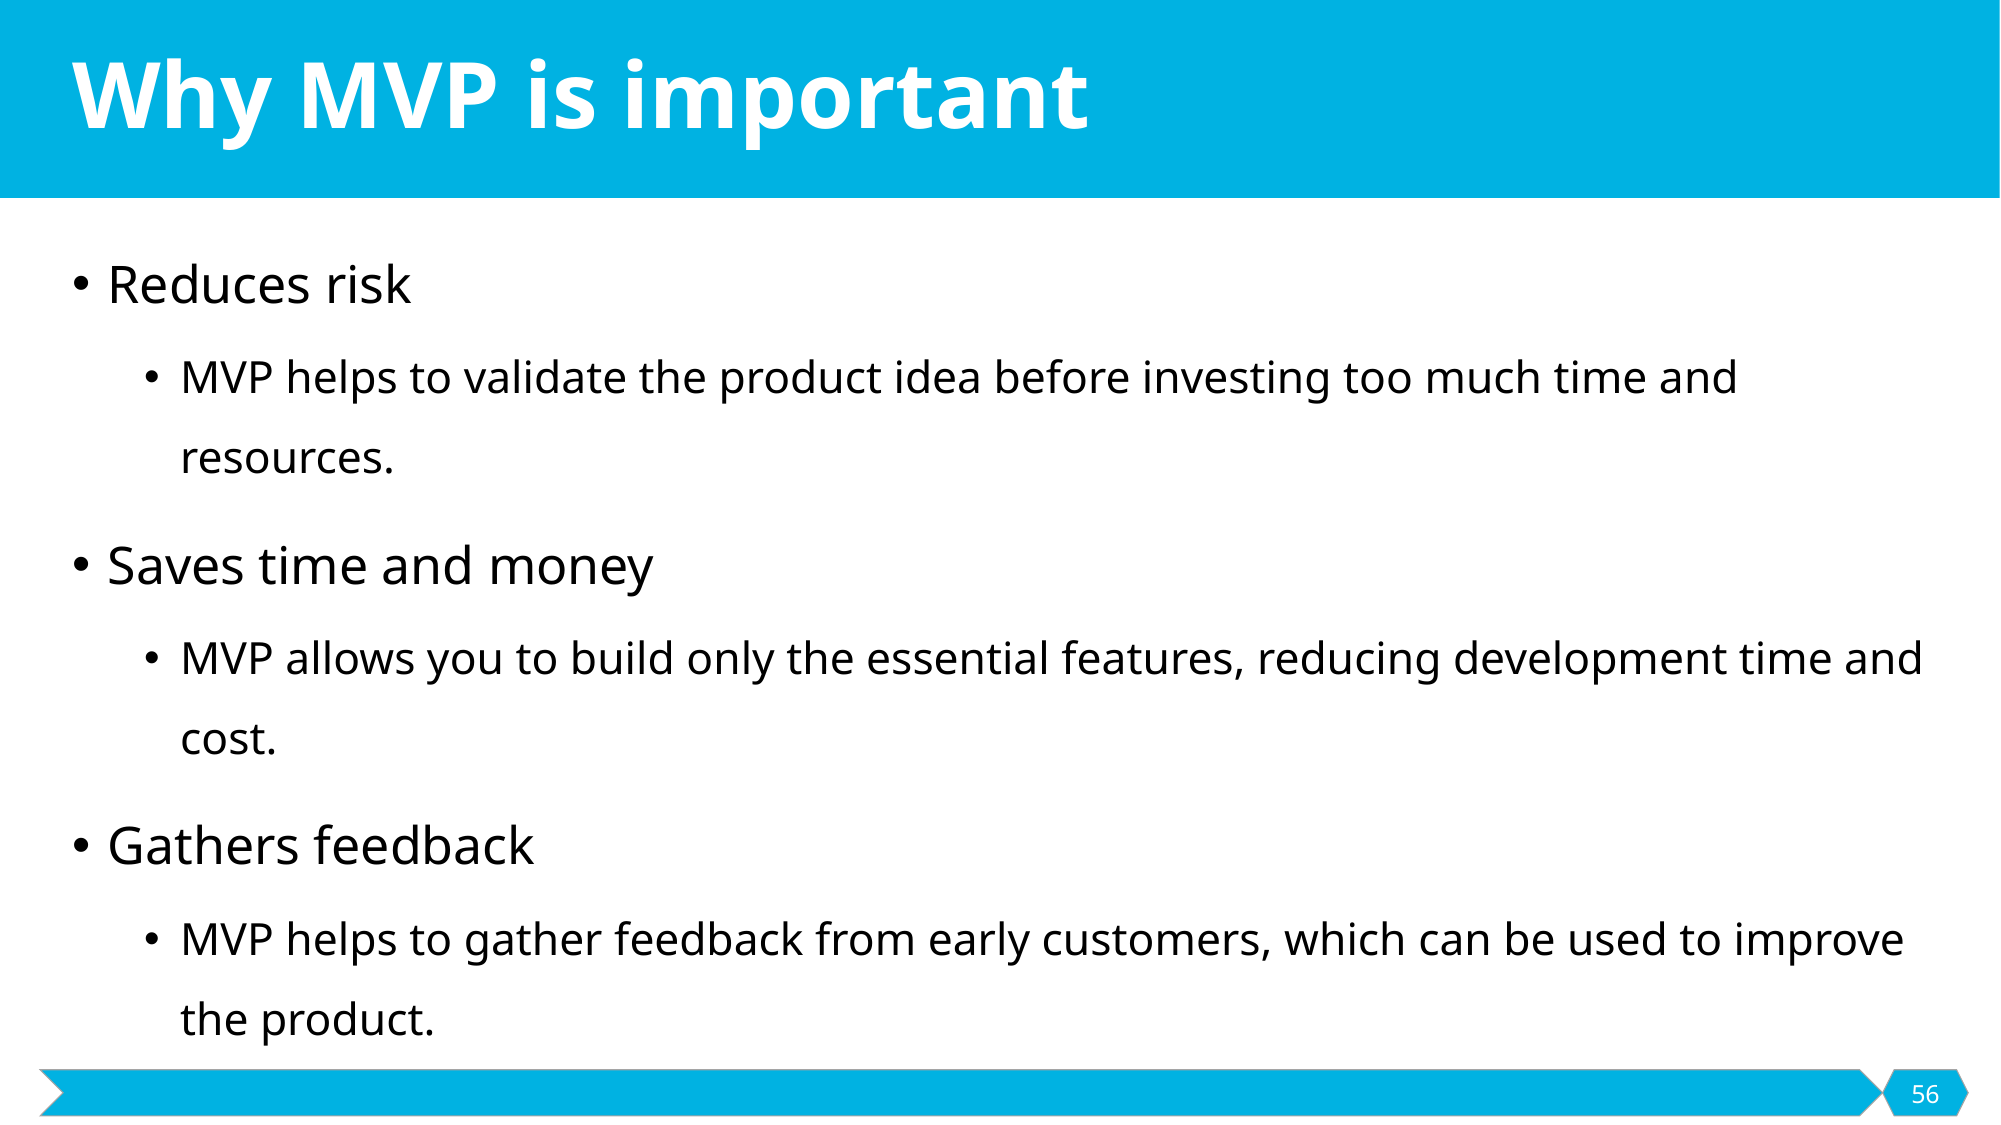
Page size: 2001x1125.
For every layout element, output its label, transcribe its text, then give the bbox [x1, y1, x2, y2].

list Reduces risk MVP helps to validate the product idea before investing too much time and resources. Saves time and money MVP allows you to build only the essential features, reducing development time and cost. Gathers feedback MVP helps to gather feedback from early customers, which can be used to improve the product. [56, 213, 1969, 1055]
title Why MVP is important [56, 0, 1969, 199]
slide_number 56 [1882, 1065, 1969, 1125]
